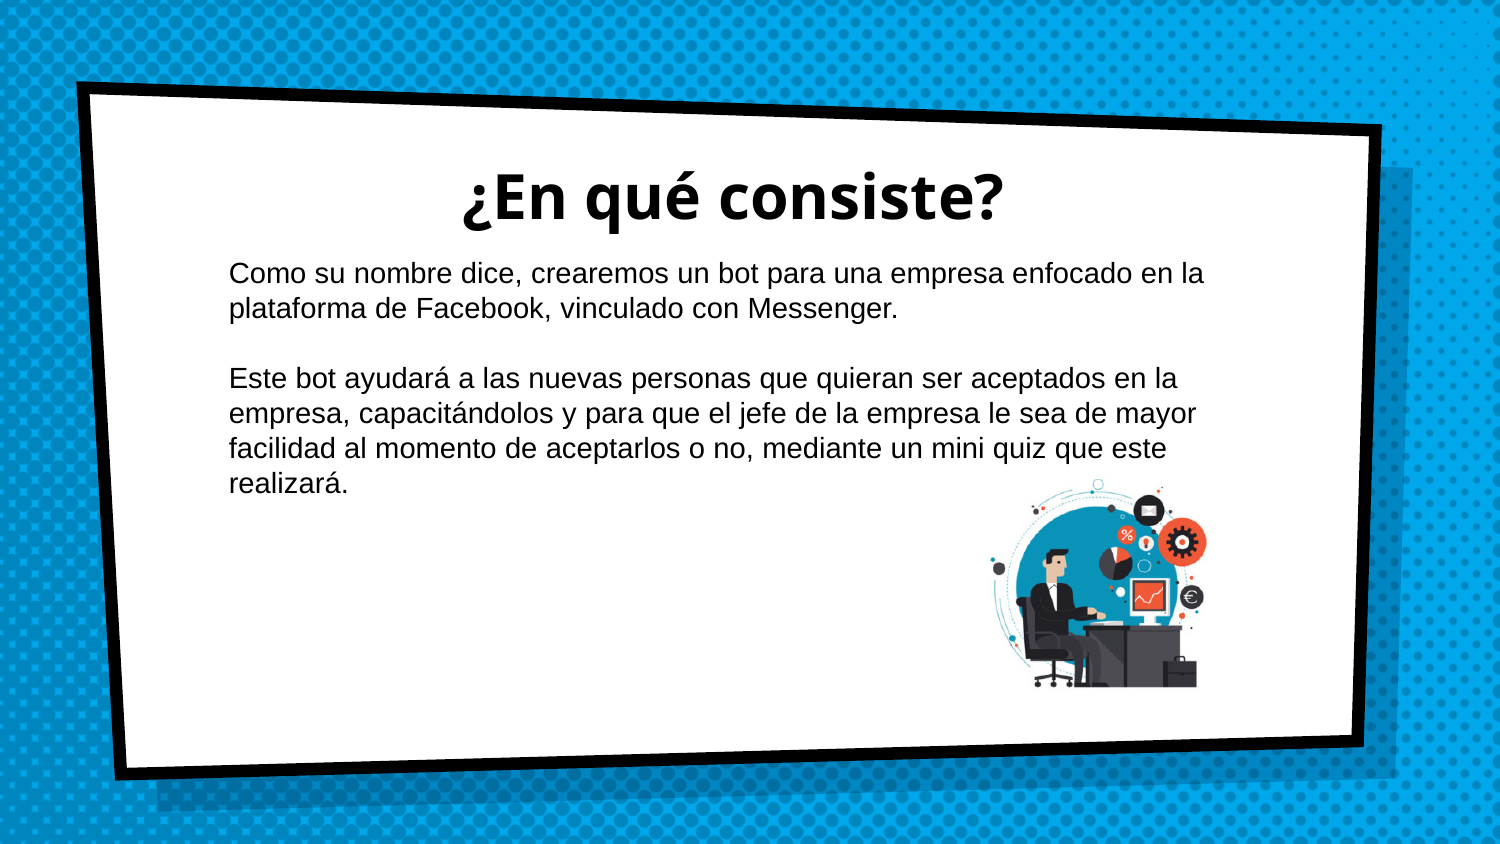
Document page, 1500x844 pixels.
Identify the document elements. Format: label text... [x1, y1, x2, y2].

text_box Como su nombre dice, crearemos un bot para una empresa enfocado en la plataforma de Facebook, vinculado con Messenger. Este bot ayudará a las nuevas personas que quieran ser aceptados en la empresa, capacitándolos y para que el jefe de la empresa le sea de mayor facilidad al momento de aceptarlos o no, mediante un mini quiz que este realizará. [195, 246, 1235, 542]
title ¿En qué consiste? [157, 122, 1311, 247]
picture [977, 468, 1215, 706]
